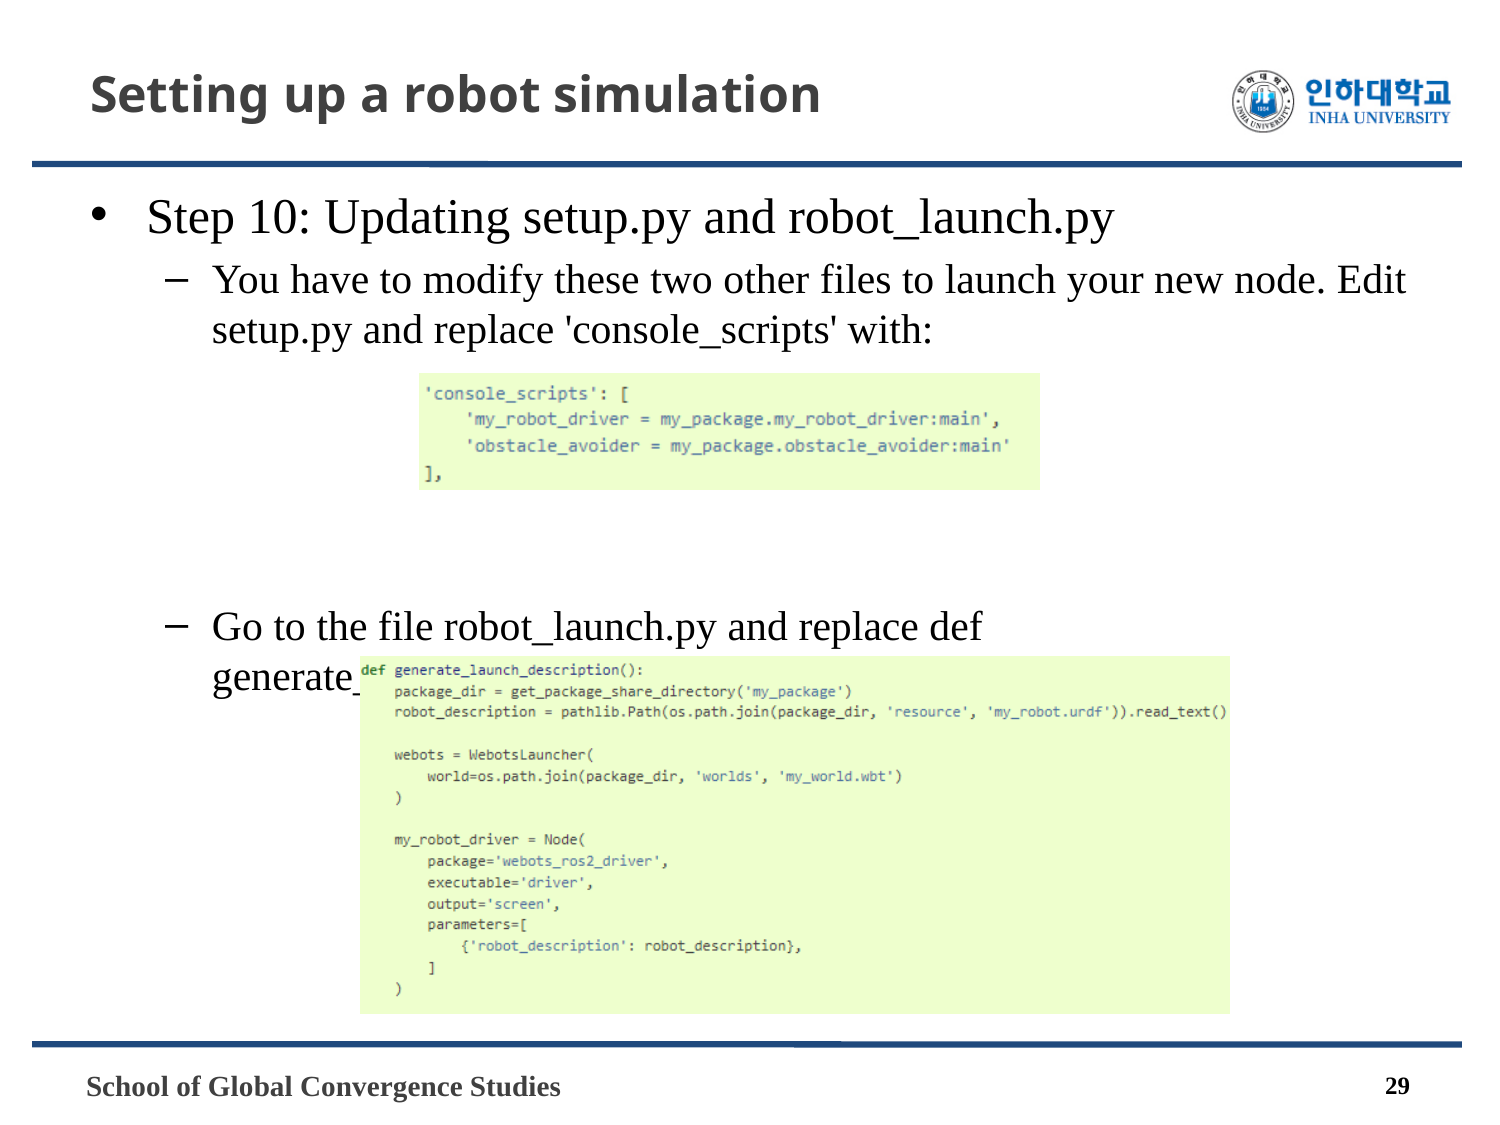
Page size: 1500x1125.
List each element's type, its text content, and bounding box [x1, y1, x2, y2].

slide_number 29 [1074, 1060, 1425, 1109]
picture [418, 373, 1040, 490]
picture [359, 656, 1230, 1015]
title Setting up a robot simulation [75, 33, 1425, 153]
picture [1425, 52, 1465, 150]
list Step 10: Updating setup.py and robot_launch.py You have to modify these two other files to launch your new node. Edit setup.py and replace 'console_scripts' with: Go to the file robot_launch.py and replace def generate_launch_description(): with: [75, 175, 1425, 1032]
